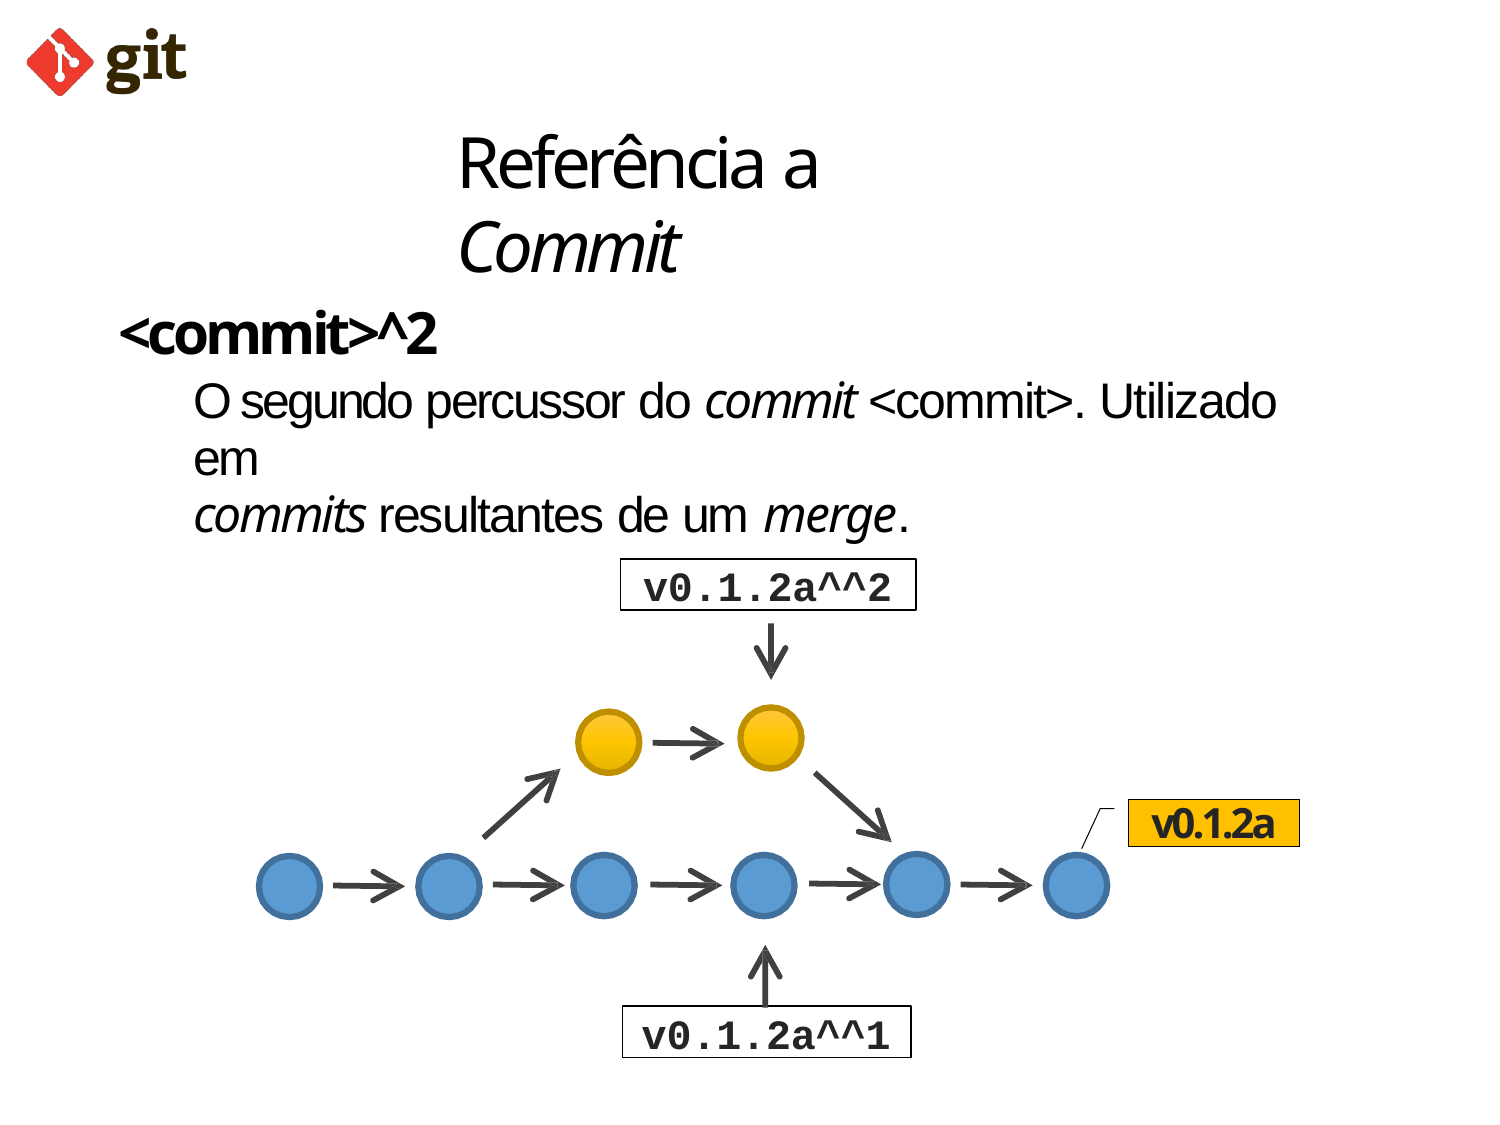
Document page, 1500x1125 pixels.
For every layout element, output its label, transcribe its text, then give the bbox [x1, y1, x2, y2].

text_box [650, 867, 723, 903]
title Referência a Commit [454, 115, 1046, 288]
text_box [753, 623, 789, 680]
text_box [578, 746, 640, 774]
text_box [812, 770, 892, 843]
text_box [578, 711, 640, 773]
text_box [740, 707, 766, 733]
text_box [578, 711, 605, 735]
text_box [1045, 854, 1108, 917]
text_box <commit>^2 O segundo percussor do commit <commit>. Utilizado em commits resultantes de um merge. [115, 288, 1345, 543]
picture [26, 28, 187, 96]
text_box [492, 867, 565, 903]
text_box v0.1.2a^^2 [620, 558, 917, 611]
text_box [258, 855, 321, 918]
text_box [573, 854, 635, 917]
text_box [481, 768, 561, 841]
text_box [333, 868, 406, 904]
text_box [748, 944, 783, 1008]
text_box [1081, 808, 1115, 849]
text_box [960, 867, 1033, 903]
text_box v0.1.2a^^1 [622, 1006, 911, 1058]
text_box [613, 711, 640, 739]
text_box [776, 707, 802, 733]
text_box [652, 726, 725, 761]
text_box [418, 855, 480, 918]
text_box [776, 743, 802, 769]
text_box [886, 853, 948, 916]
text_box [740, 743, 766, 769]
text_box v0.1.2a [1128, 799, 1300, 847]
text_box [733, 854, 795, 917]
text_box [740, 707, 802, 769]
text_box [808, 866, 882, 902]
